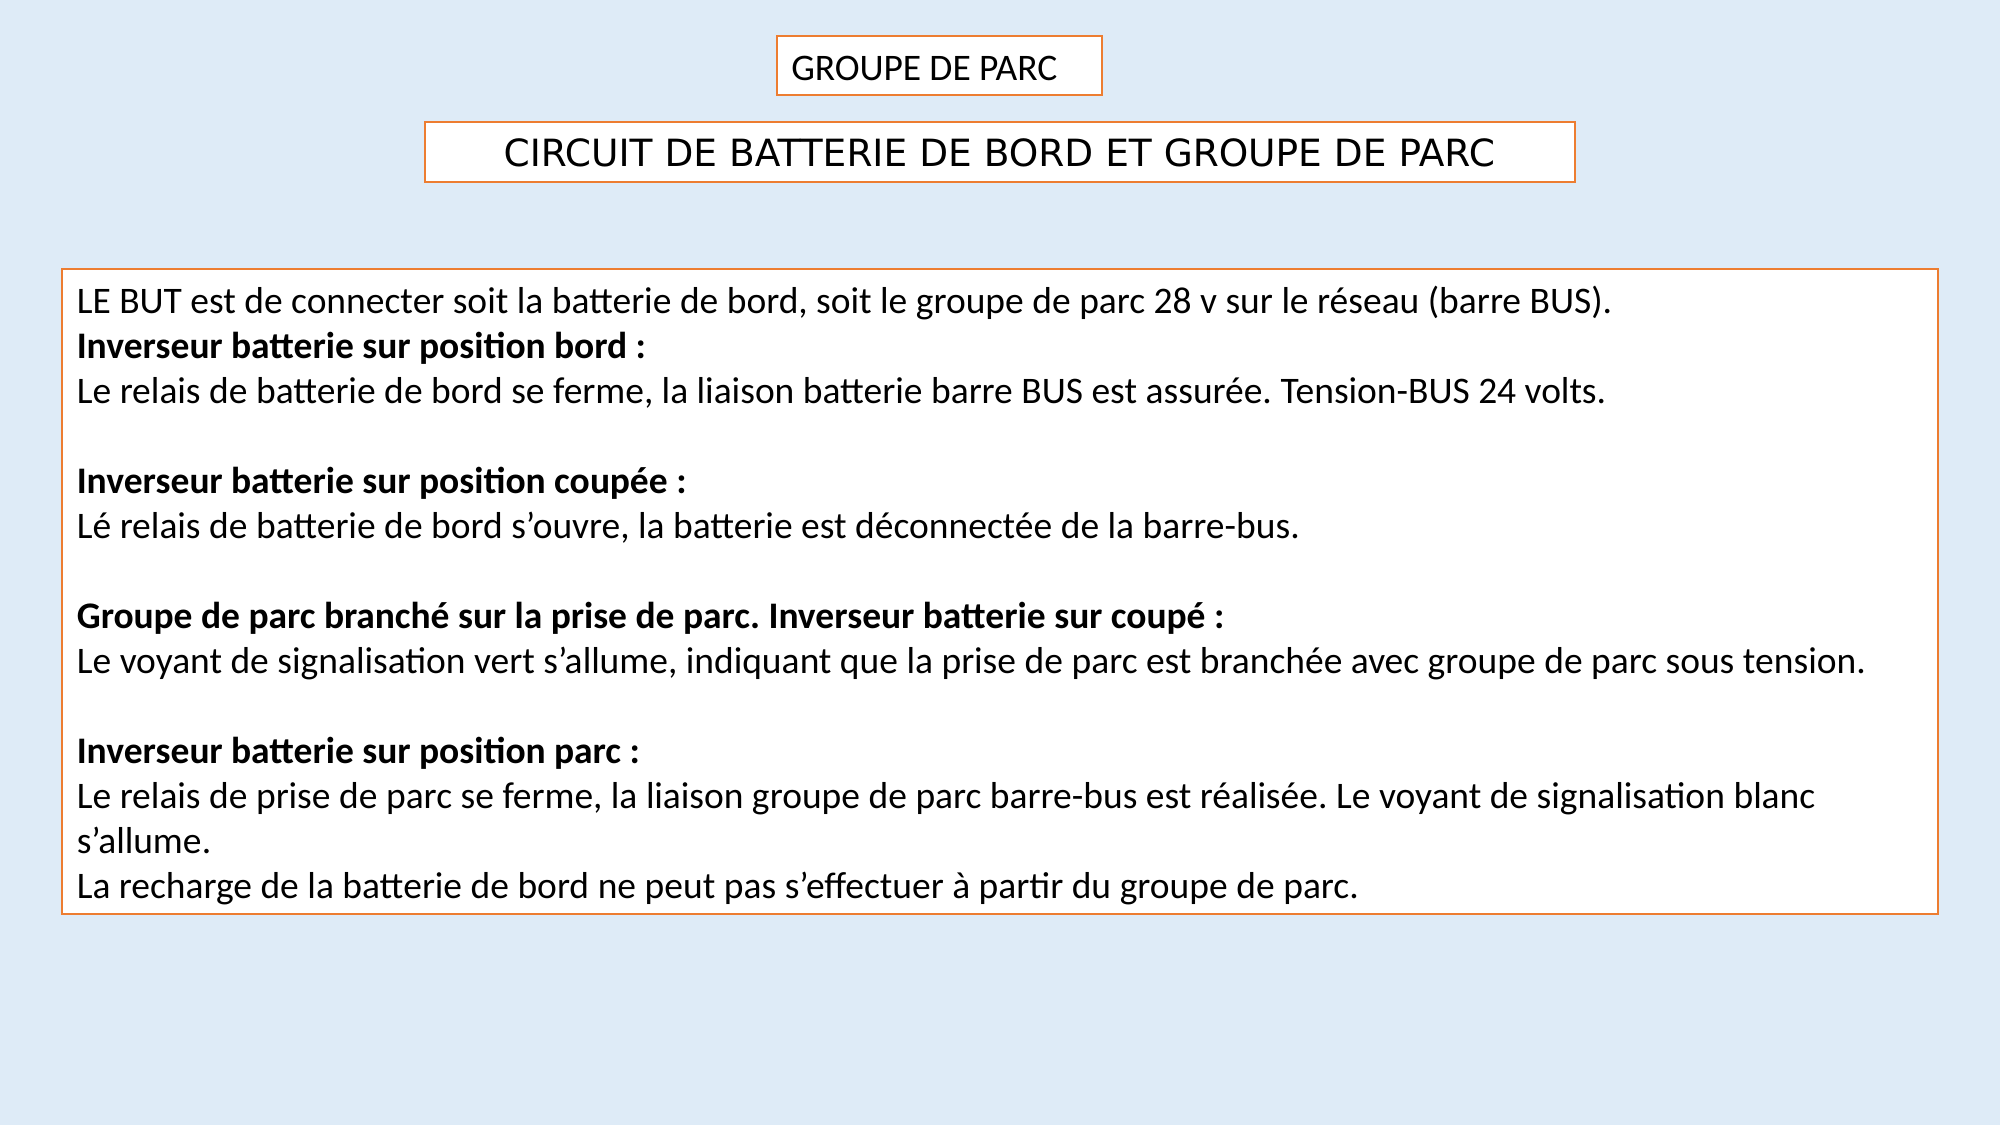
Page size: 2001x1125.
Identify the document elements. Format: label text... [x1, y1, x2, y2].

text_box GROUPE DE PARC [776, 35, 1103, 96]
text_box CIRCUIT DE BATTERIE DE BORD ET GROUPE DE PARC [424, 121, 1576, 183]
text_box LE BUT est de connecter soit la batterie de bord, soit le groupe de parc 28 v sur le réseau (barre BUS). Inverseur batterie sur position bord : Le relais de batterie de bord se ferme, la liaison batterie barre BUS est assurée. Tension-BUS 24 volts. Inverseur batterie sur position coupée : Lé relais de batterie de bord s’ouvre, la batterie est déconnectée de la barre-bus. Groupe de parc branché sur la prise de parc. Inverseur batterie sur coupé : Le voyant de signalisation vert s’allume, indiquant que la prise de parc est branchée avec groupe de parc sous tension. Inverseur batterie sur position parc : Le relais de prise de parc se ferme, la liaison groupe de parc barre-bus est réalisée. Le voyant de signalisation blanc s’allume. La recharge de la batterie de bord ne peut pas s’effectuer à partir du groupe de parc. [61, 268, 1939, 915]
